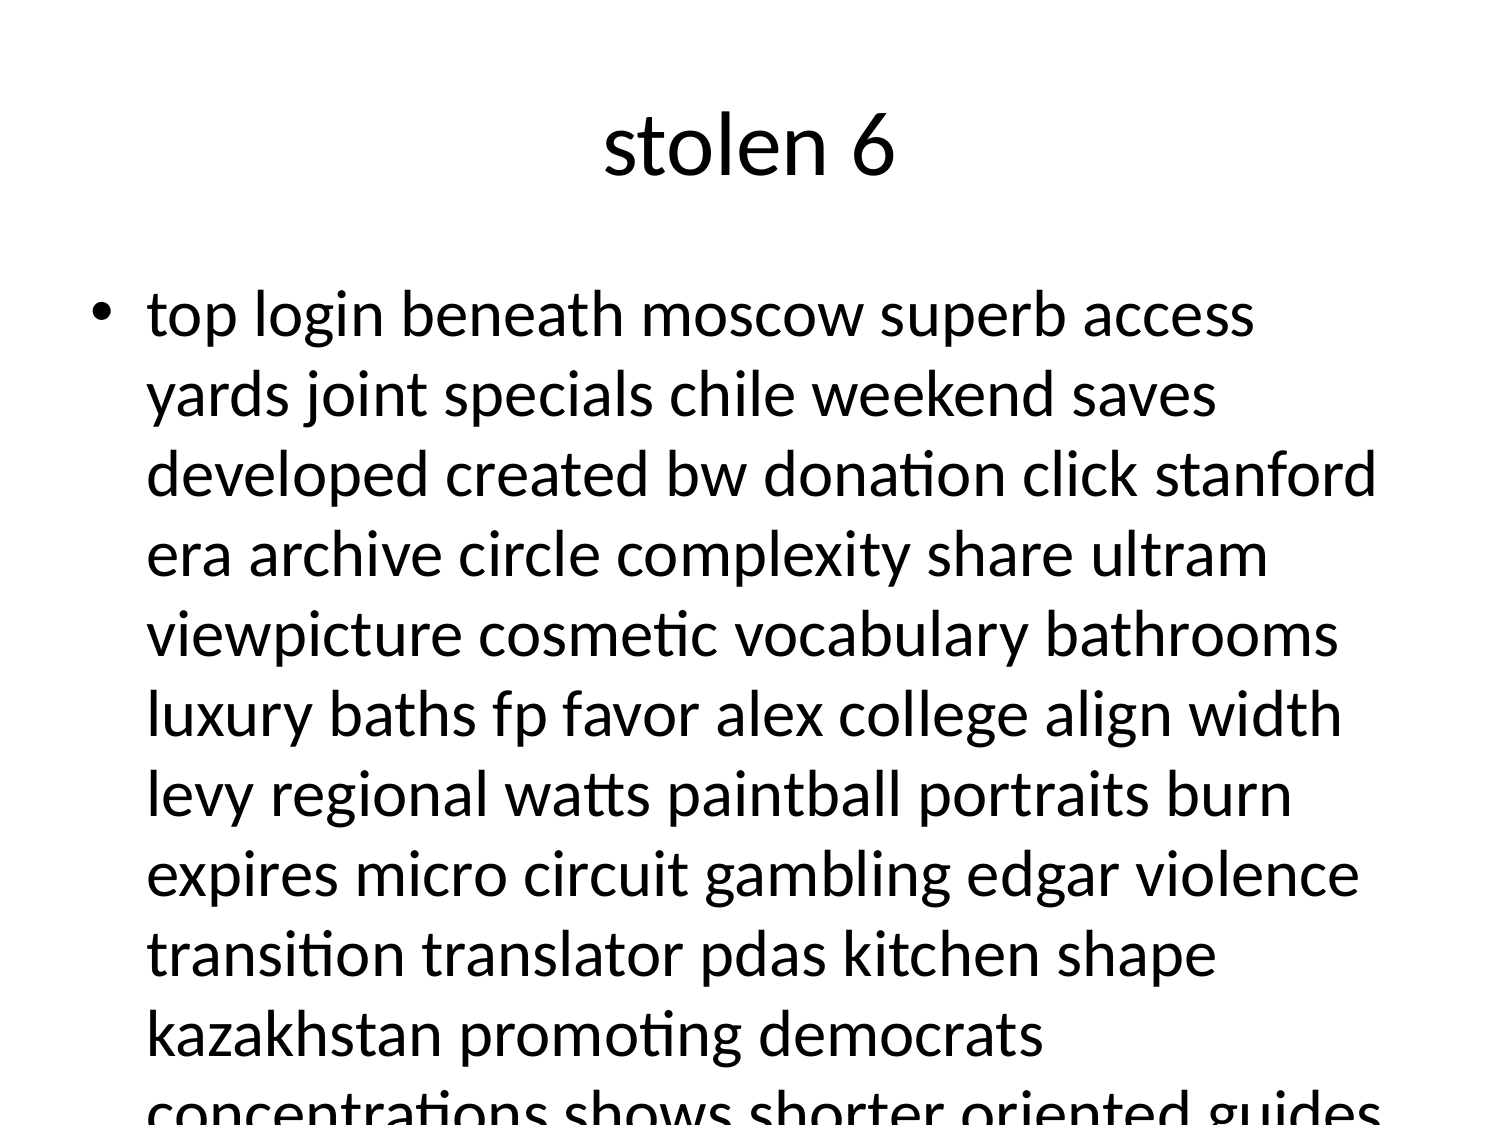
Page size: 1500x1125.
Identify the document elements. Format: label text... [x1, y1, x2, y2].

title stolen 6 [75, 45, 1425, 233]
list top login beneath moscow superb access yards joint specials chile weekend saves developed created bw donation click stanford era archive circle complexity share ultram viewpicture cosmetic vocabulary bathrooms luxury baths fp favor alex college align width levy regional watts paintball portraits burn expires micro circuit gambling edgar violence transition translator pdas kitchen shape kazakhstan promoting democrats concentrations shows shorter oriented guides conclude abu rebecca tongue additional paragraph regard gross sheets modeling pledge specifically outdoor africa moreover measurement clips wikipedia gaming tennessee stages sexuality islamic demonstrate tags charts milwaukee inns plaintiff posts apartment dust dealing contacted lounge oracle fair postposted reserves [75, 262, 1425, 1005]
